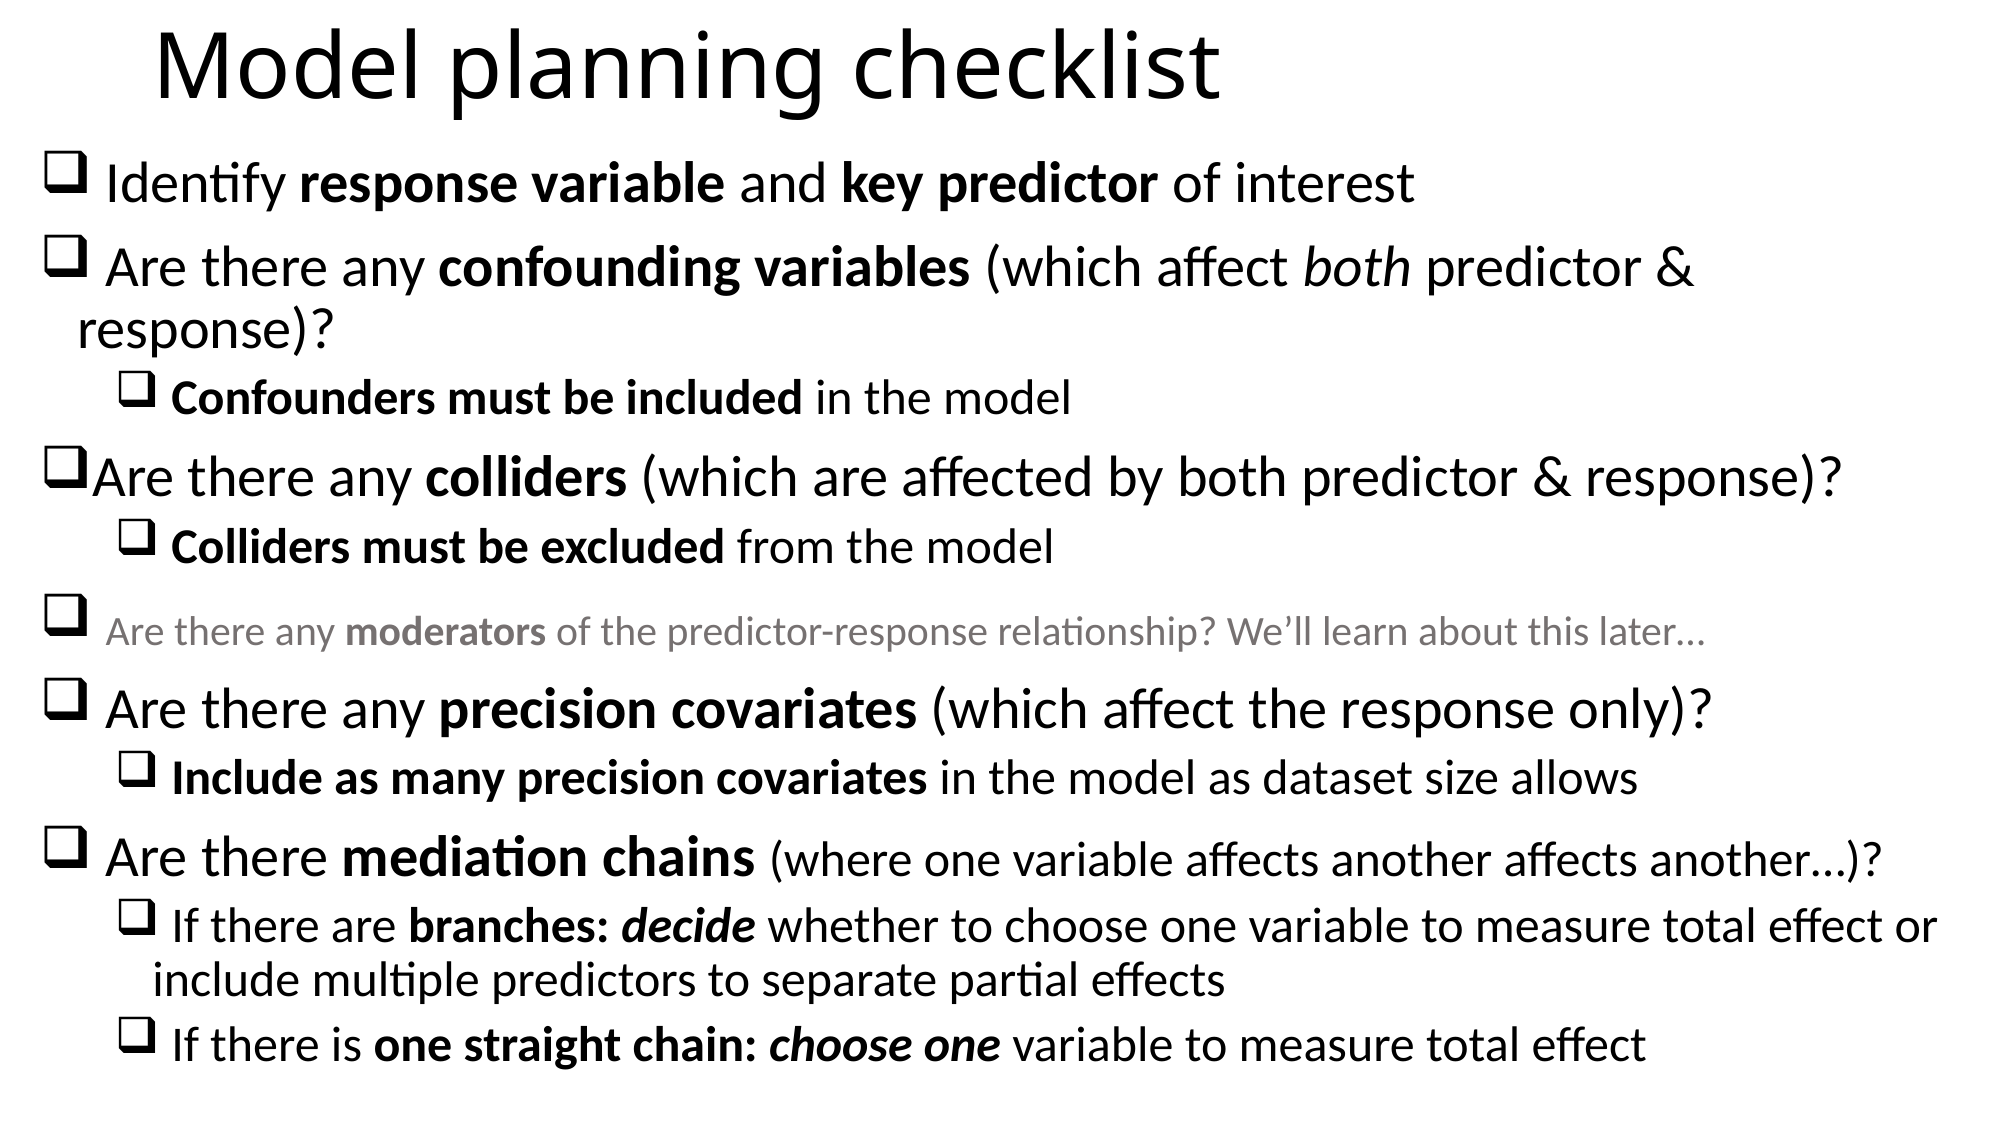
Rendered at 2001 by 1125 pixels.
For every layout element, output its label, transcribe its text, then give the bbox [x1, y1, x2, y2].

title Model planning checklist [137, 8, 1863, 131]
list Identify response variable and key predictor of interest Are there any confounding variables (which affect both predictor & response)? Confounders must be included in the model Are there any colliders (which are affected by both predictor & response)? Colliders must be excluded from the model Are there any moderators of the predictor-response relationship? We’ll learn about this later… Are there any precision covariates (which affect the response only)? Include as many precision covariates in the model as dataset size allows Are there mediation chains (where one variable affects another affects another…)? If there are branches: decide whether to choose one variable to measure total effect or include multiple predictors to separate partial effects If there is one straight chain: choose one variable to measure total effect [24, 144, 1961, 1083]
